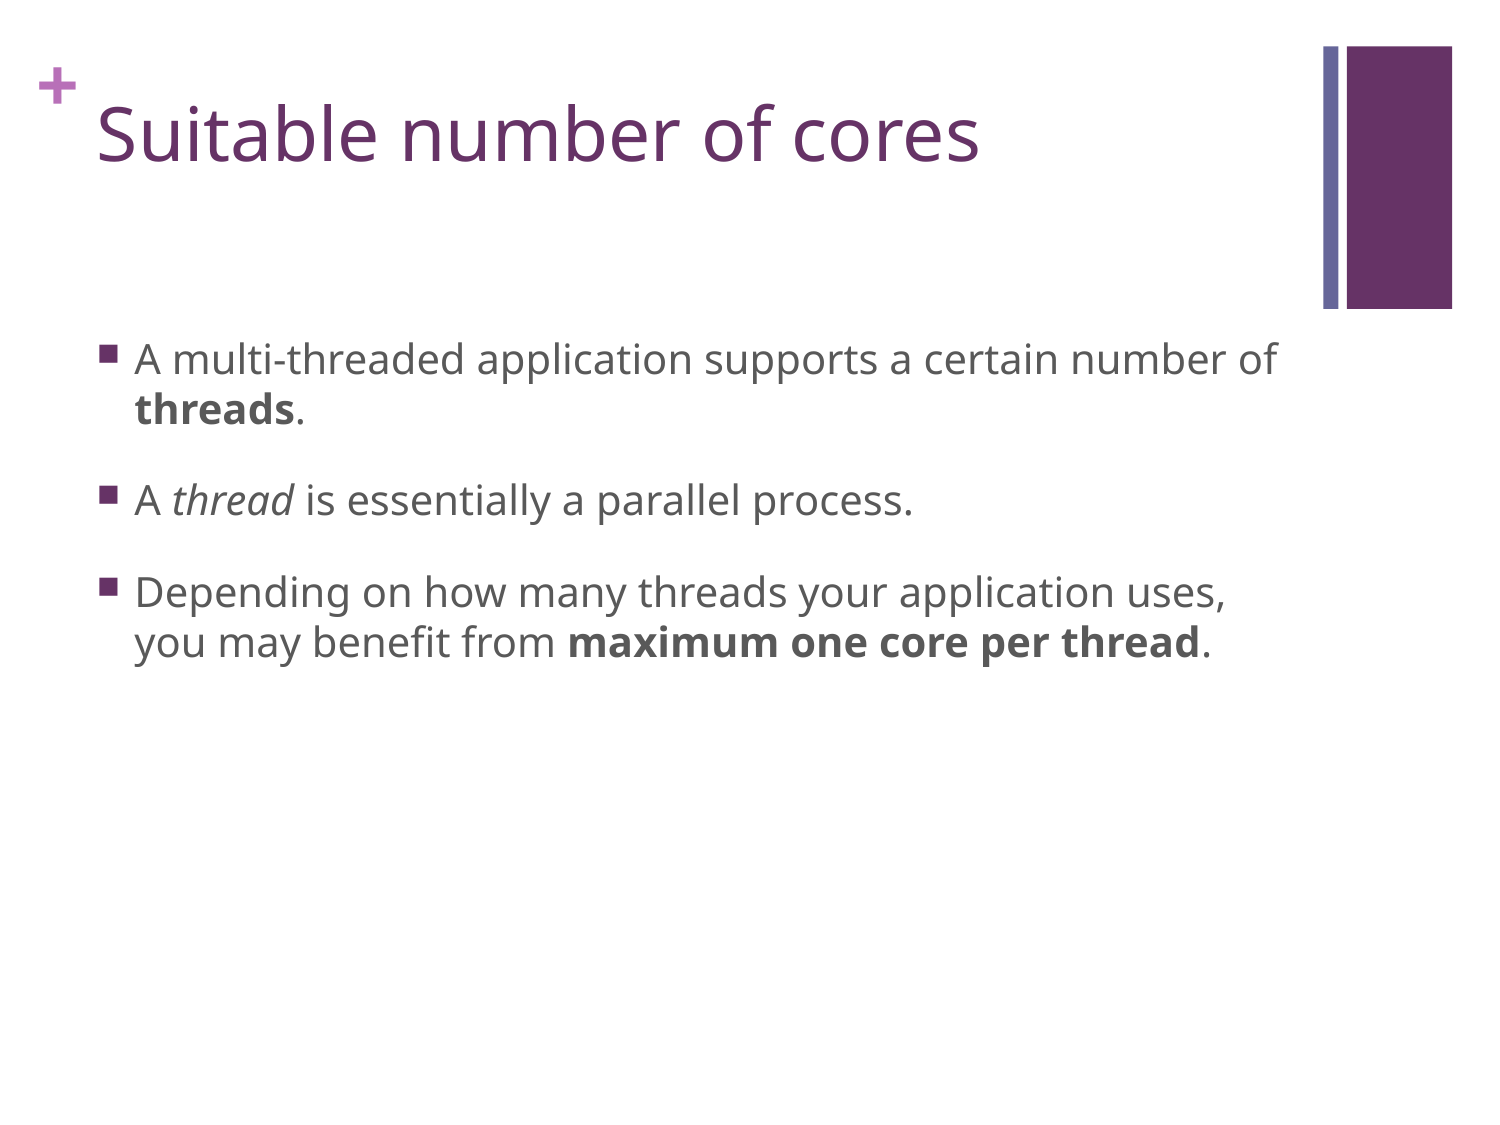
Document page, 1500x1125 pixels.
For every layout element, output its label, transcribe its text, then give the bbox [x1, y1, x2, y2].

list A multi-threaded application supports a certain number of threads. A thread is essentially a parallel process. Depending on how many threads your application uses, you may benefit from maximum one core per thread. [81, 324, 1322, 1005]
title Suitable number of cores [81, 79, 1322, 263]
